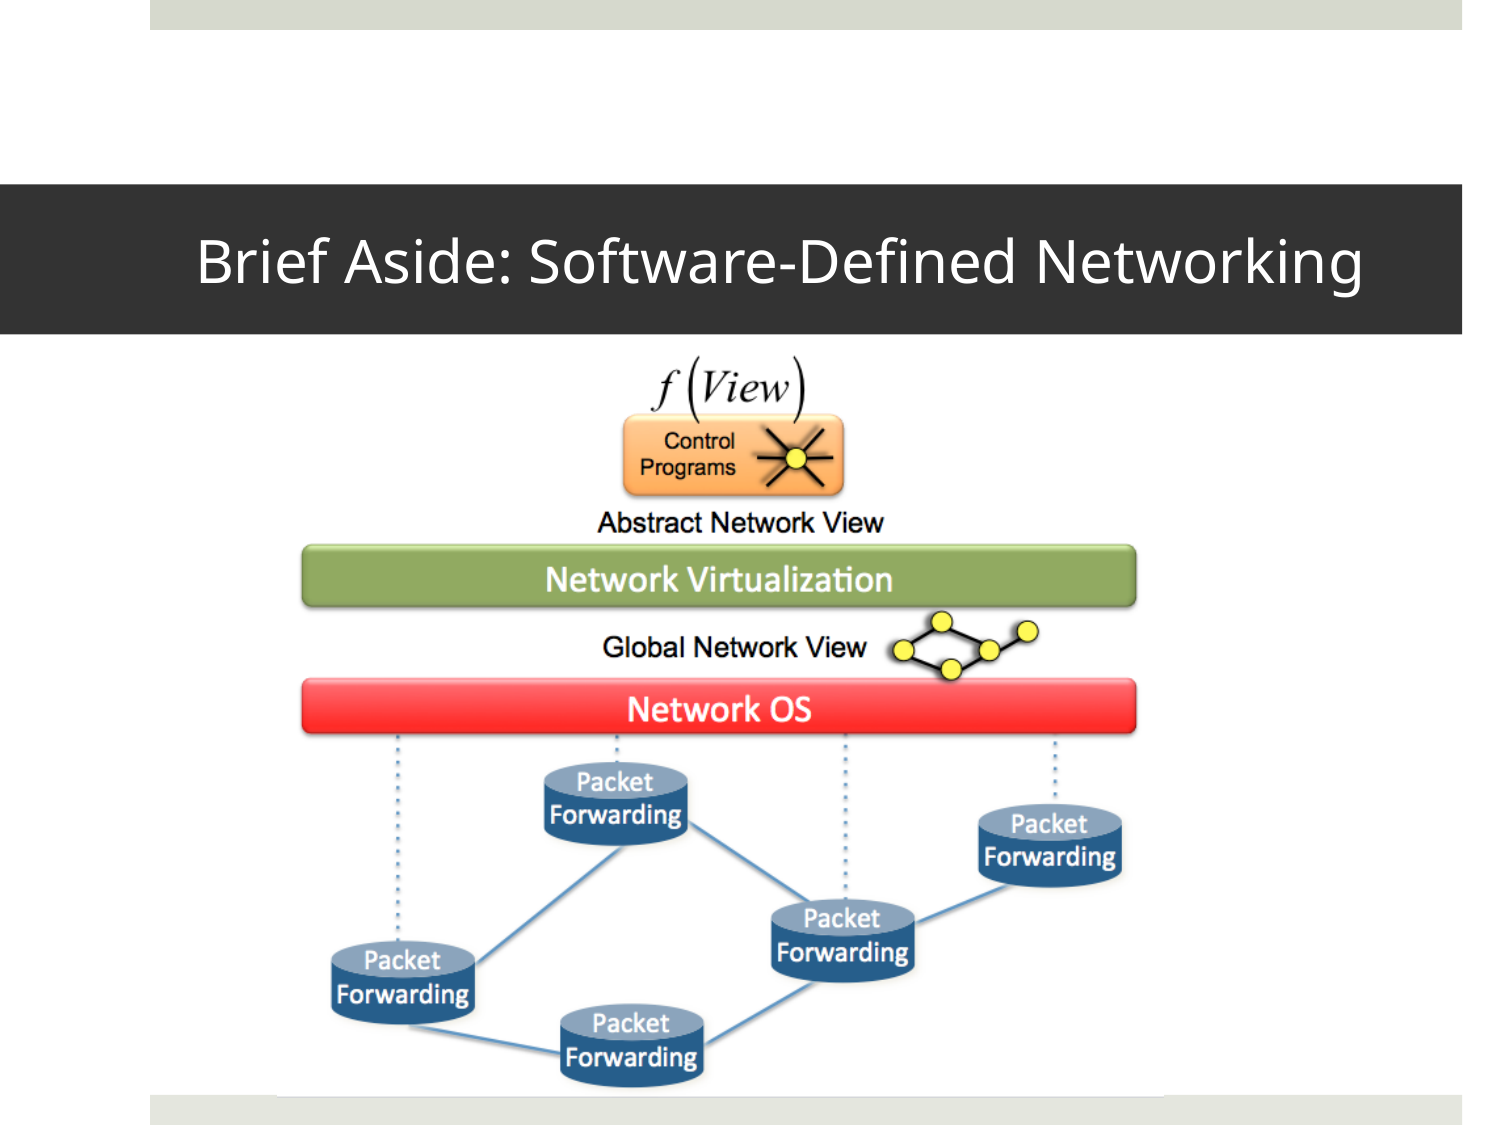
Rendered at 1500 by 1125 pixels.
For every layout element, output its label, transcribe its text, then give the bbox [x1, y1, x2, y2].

title Brief Aside: Software-Defined Networking [0, 184, 1463, 335]
picture [277, 343, 1164, 1099]
